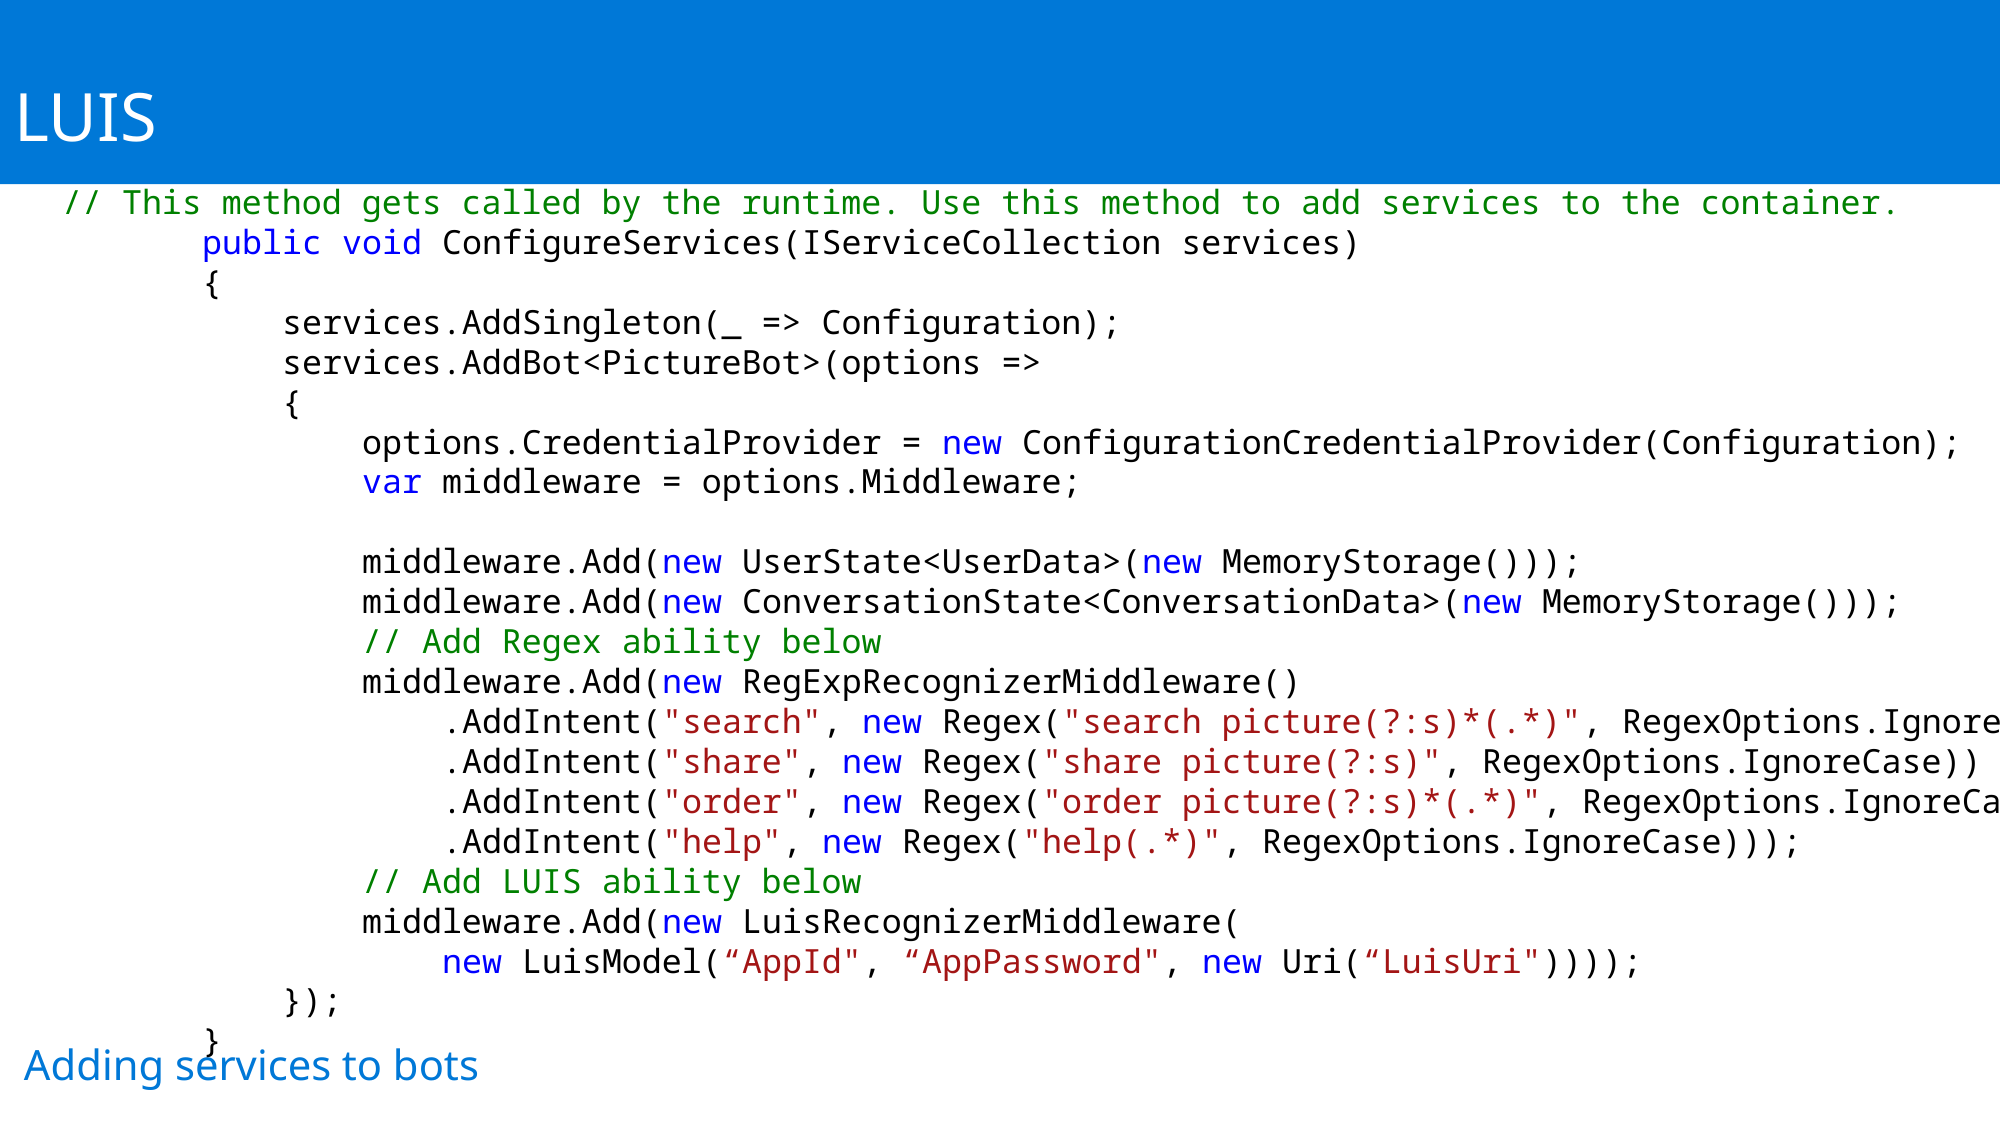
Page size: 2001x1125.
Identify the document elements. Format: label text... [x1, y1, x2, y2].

text_box Adding services to bots [0, 1029, 1912, 1105]
text_box LUIS [0, 0, 2000, 185]
text_box // This method gets called by the runtime. Use this method to add services to the container. public void ConfigureServices(IServiceCollection services) { services.AddSingleton(_ => Configuration); services.AddBot<PictureBot>(options => { options.CredentialProvider = new ConfigurationCredentialProvider(Configuration); var middleware = options.Middleware; middleware.Add(new UserState<UserData>(new MemoryStorage())); middleware.Add(new ConversationState<ConversationData>(new MemoryStorage())); // Add Regex ability below middleware.Add(new RegExpRecognizerMiddleware() .AddIntent("search", new Regex("search picture(?:s)*(.*)", RegexOptions.IgnoreCase)) .AddIntent("share", new Regex("share picture(?:s)", RegexOptions.IgnoreCase)) .AddIntent("order", new Regex("order picture(?:s)*(.*)", RegexOptions.IgnoreCase)) .AddIntent("help", new Regex("help(.*)", RegexOptions.IgnoreCase))); // Add LUIS ability below middleware.Add(new LuisRecognizerMiddleware( new LuisModel(“AppId", “AppPassword", new Uri(“LuisUri")))); }); } [27, 185, 2000, 1067]
